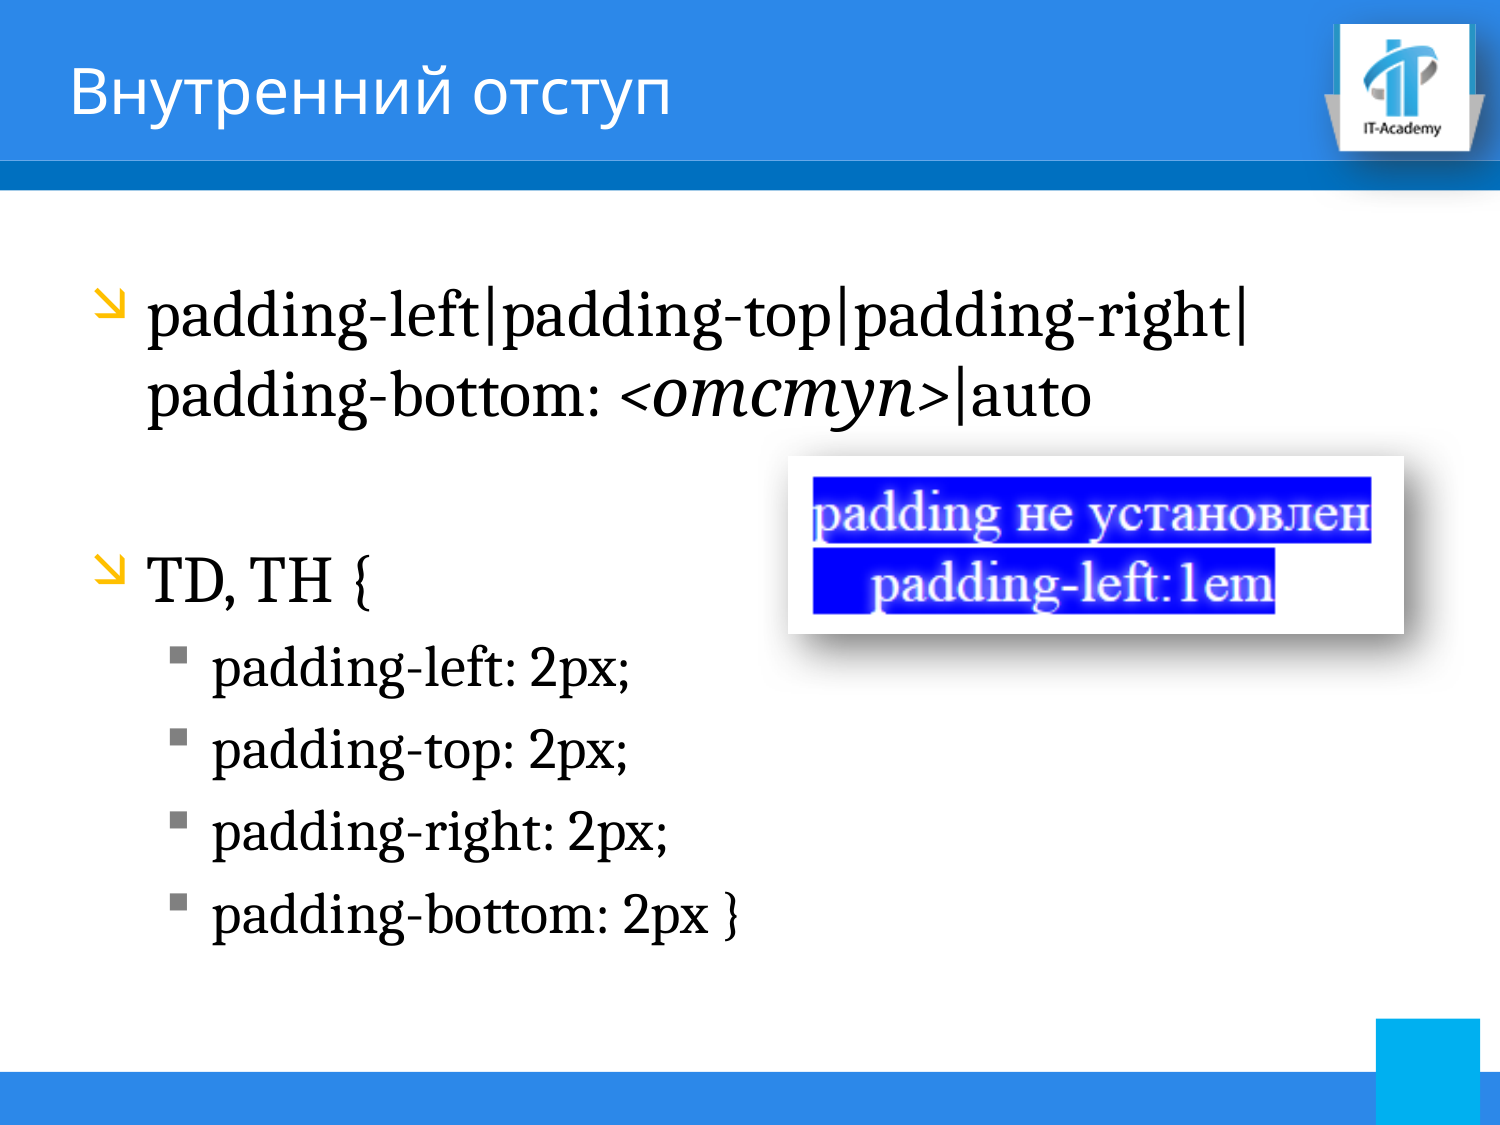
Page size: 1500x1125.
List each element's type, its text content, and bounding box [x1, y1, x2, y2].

picture [788, 455, 1404, 634]
list padding-left|padding-top|padding-right|padding-bottom: <отступ>|auto TD, TH { padding-left: 2px; padding-top: 2px; padding-right: 2px; padding-bottom: 2px } [75, 262, 1425, 1005]
picture [1323, 24, 1487, 153]
title Внутренний отступ [53, 42, 1404, 135]
